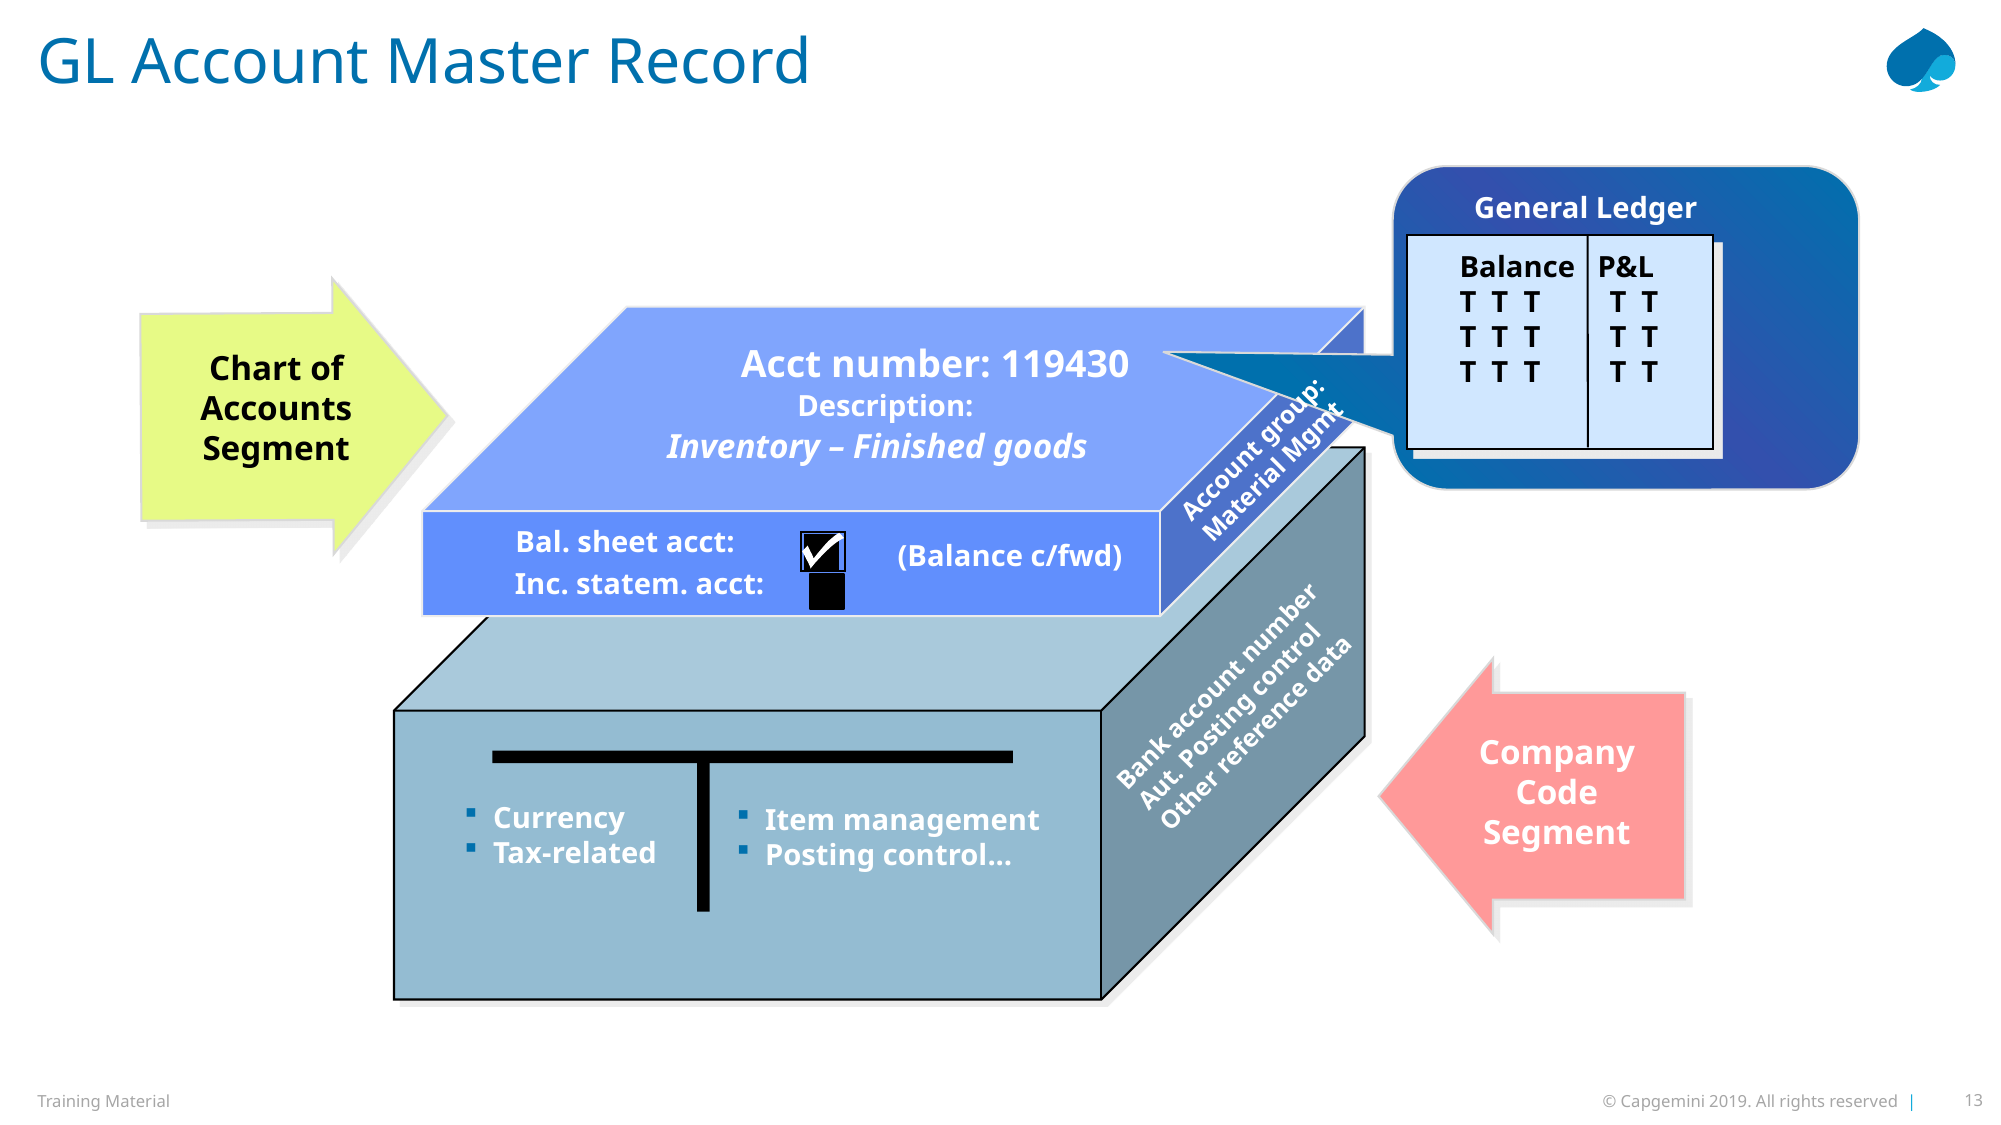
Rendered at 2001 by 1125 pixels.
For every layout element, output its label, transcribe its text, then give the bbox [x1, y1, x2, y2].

title GL Account Master Record [37, 0, 1863, 119]
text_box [140, 166, 1860, 1000]
